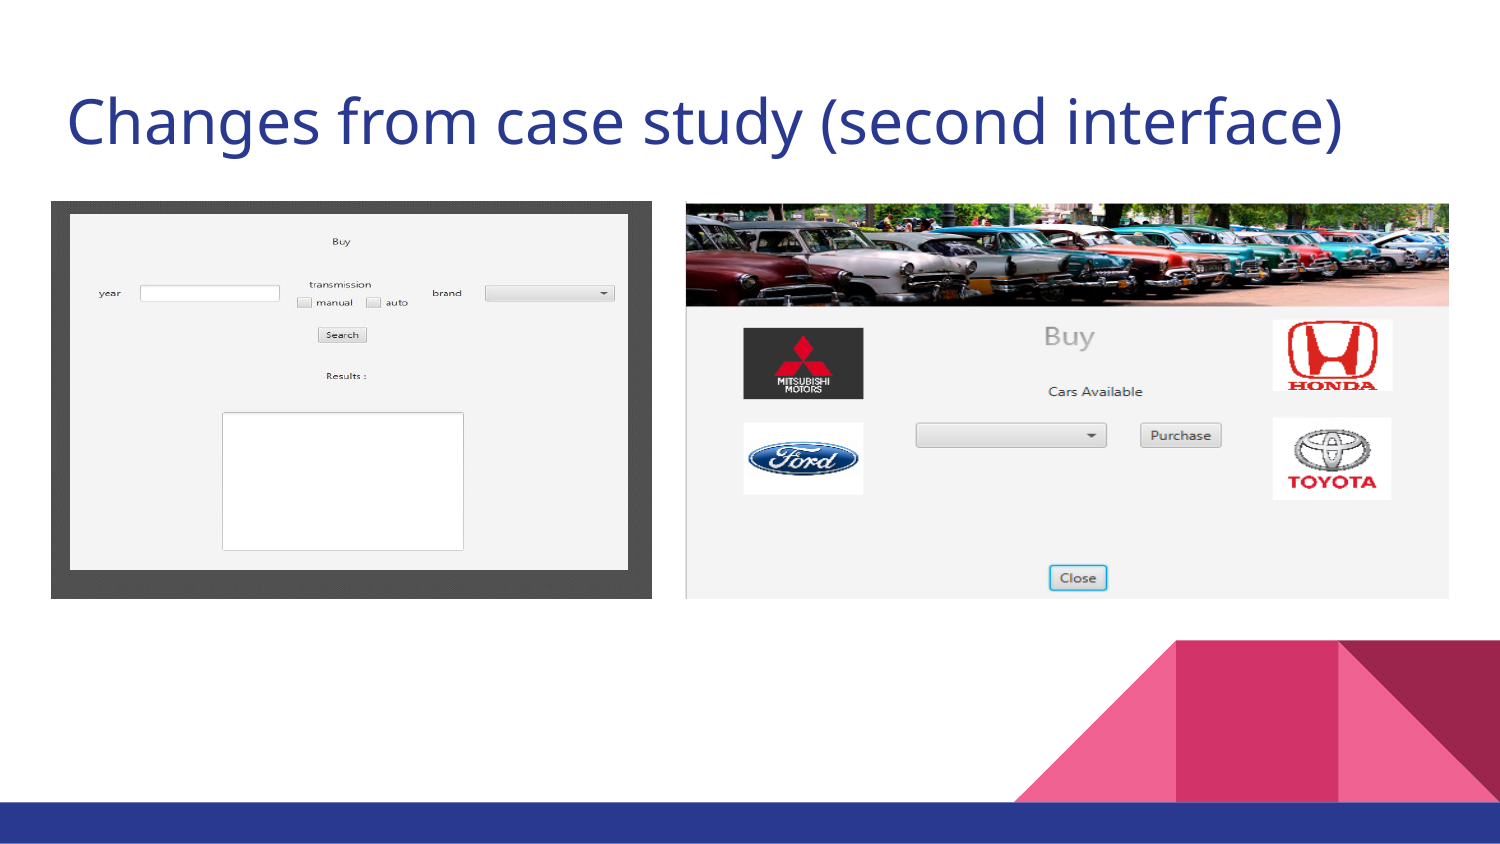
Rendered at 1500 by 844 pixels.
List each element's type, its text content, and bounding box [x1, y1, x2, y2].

title Changes from case study (second interface) [51, 67, 1449, 167]
picture [685, 201, 1450, 599]
picture [50, 201, 652, 599]
